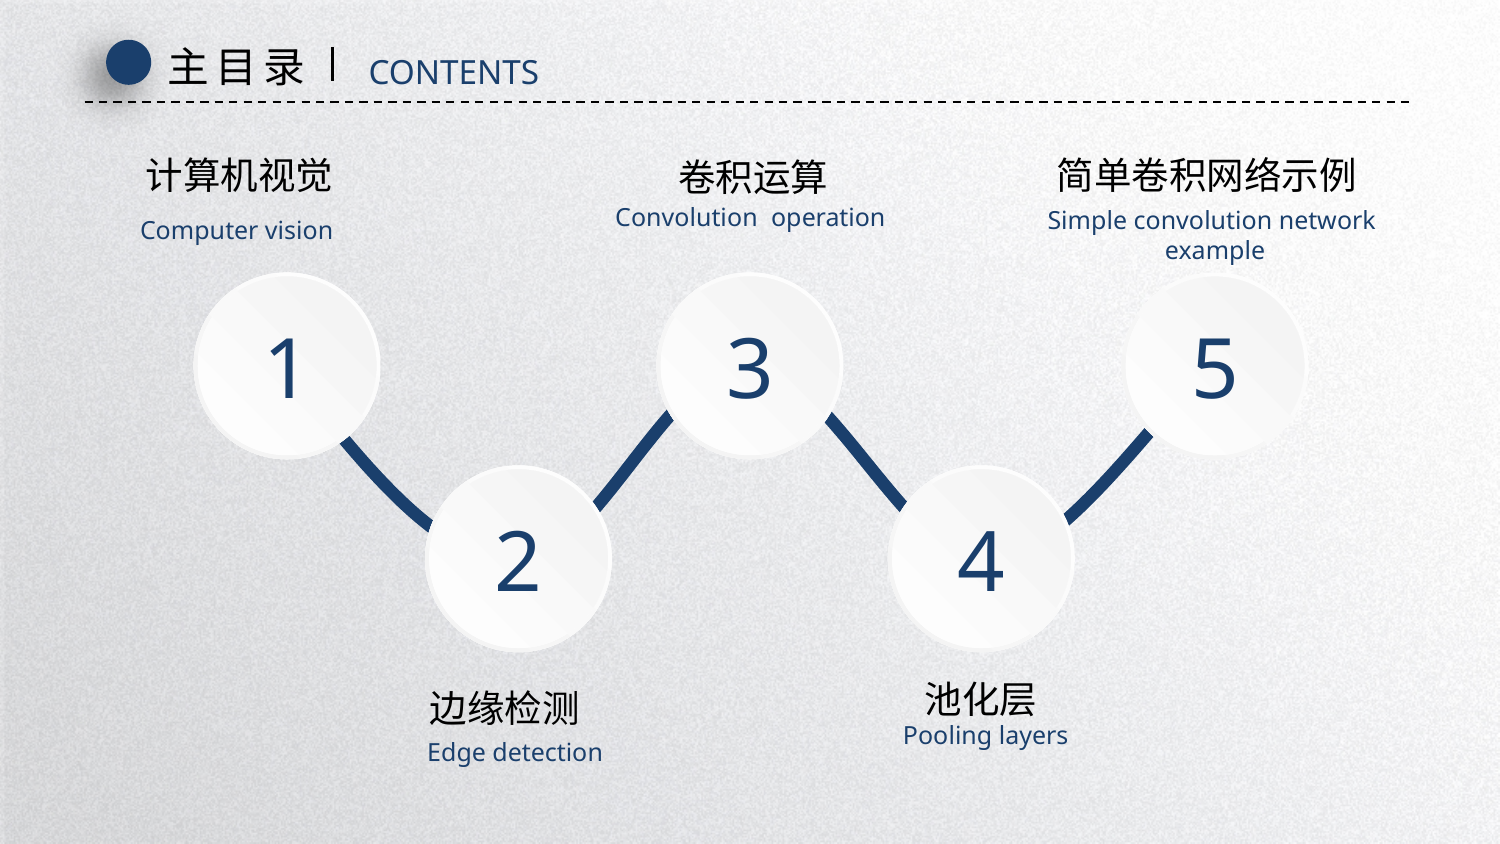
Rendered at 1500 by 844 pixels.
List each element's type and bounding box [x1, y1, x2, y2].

text_box [656, 272, 844, 460]
picture [0, 0, 1500, 844]
text_box [424, 465, 613, 653]
text_box [887, 465, 1076, 653]
text_box [1121, 272, 1309, 460]
text_box [193, 272, 381, 460]
